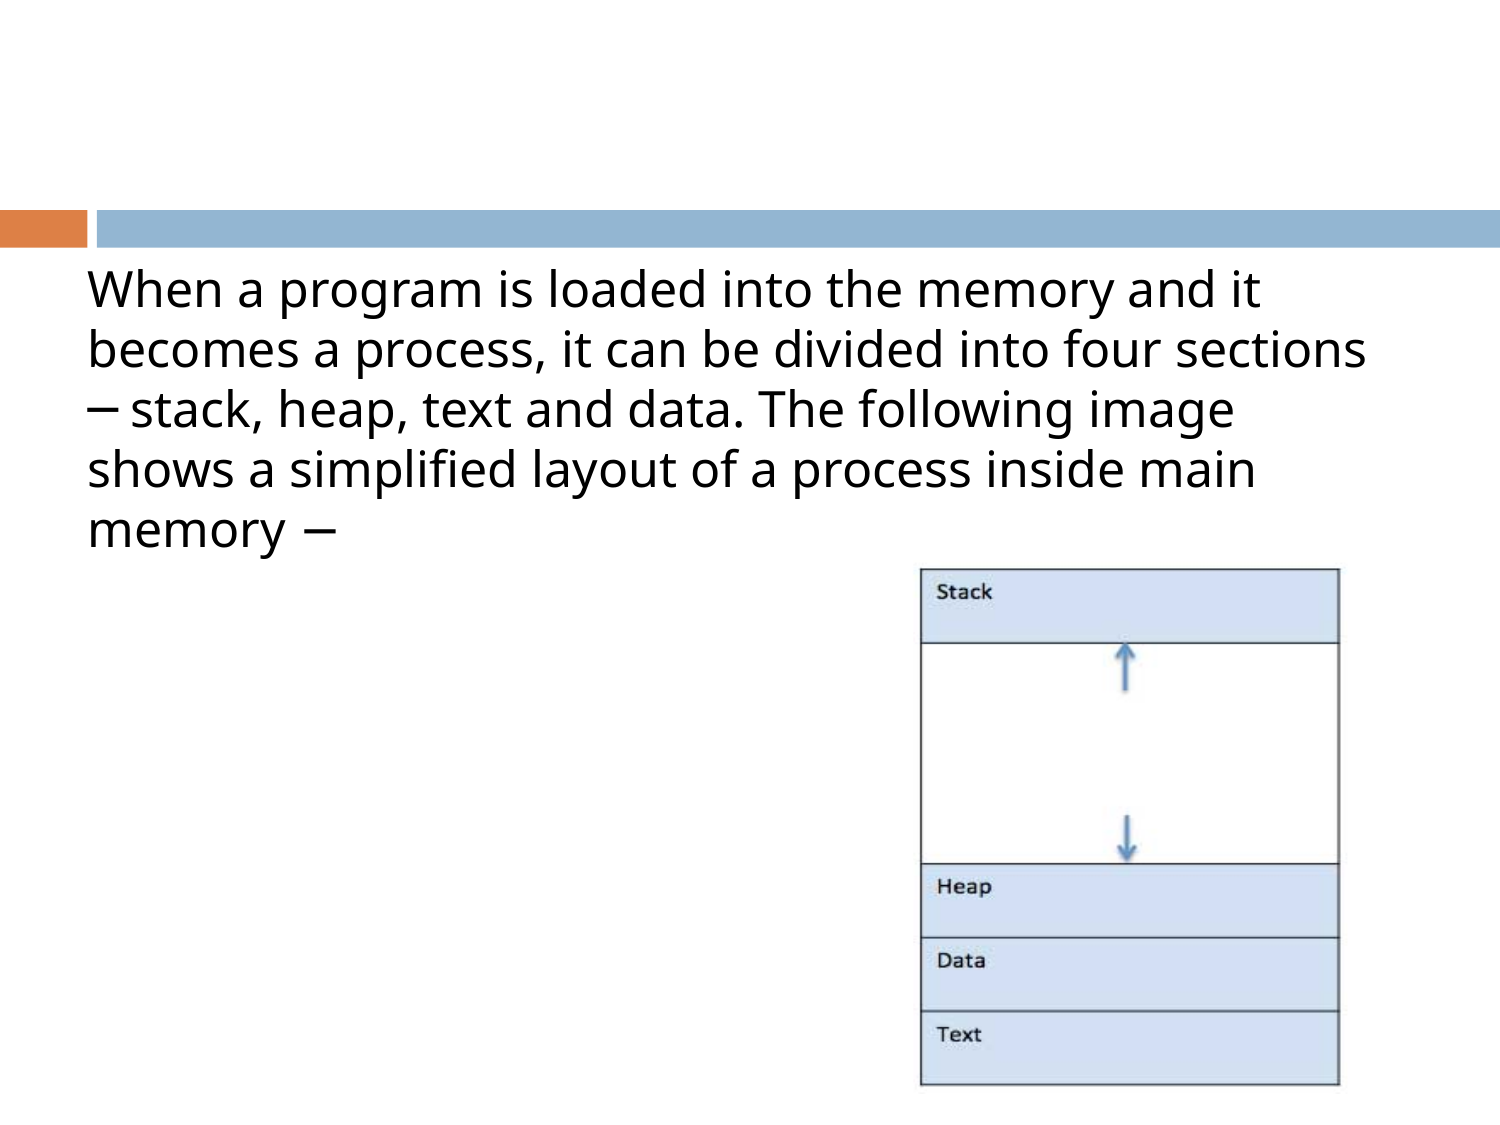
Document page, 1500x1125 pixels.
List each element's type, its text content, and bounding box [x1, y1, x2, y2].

list When a program is loaded into the memory and it becomes a process, it can be divided into four sections ─ stack, heap, text and data. The following image shows a simplified layout of a process inside main memory − [87, 257, 1374, 895]
picture [912, 559, 1351, 1095]
